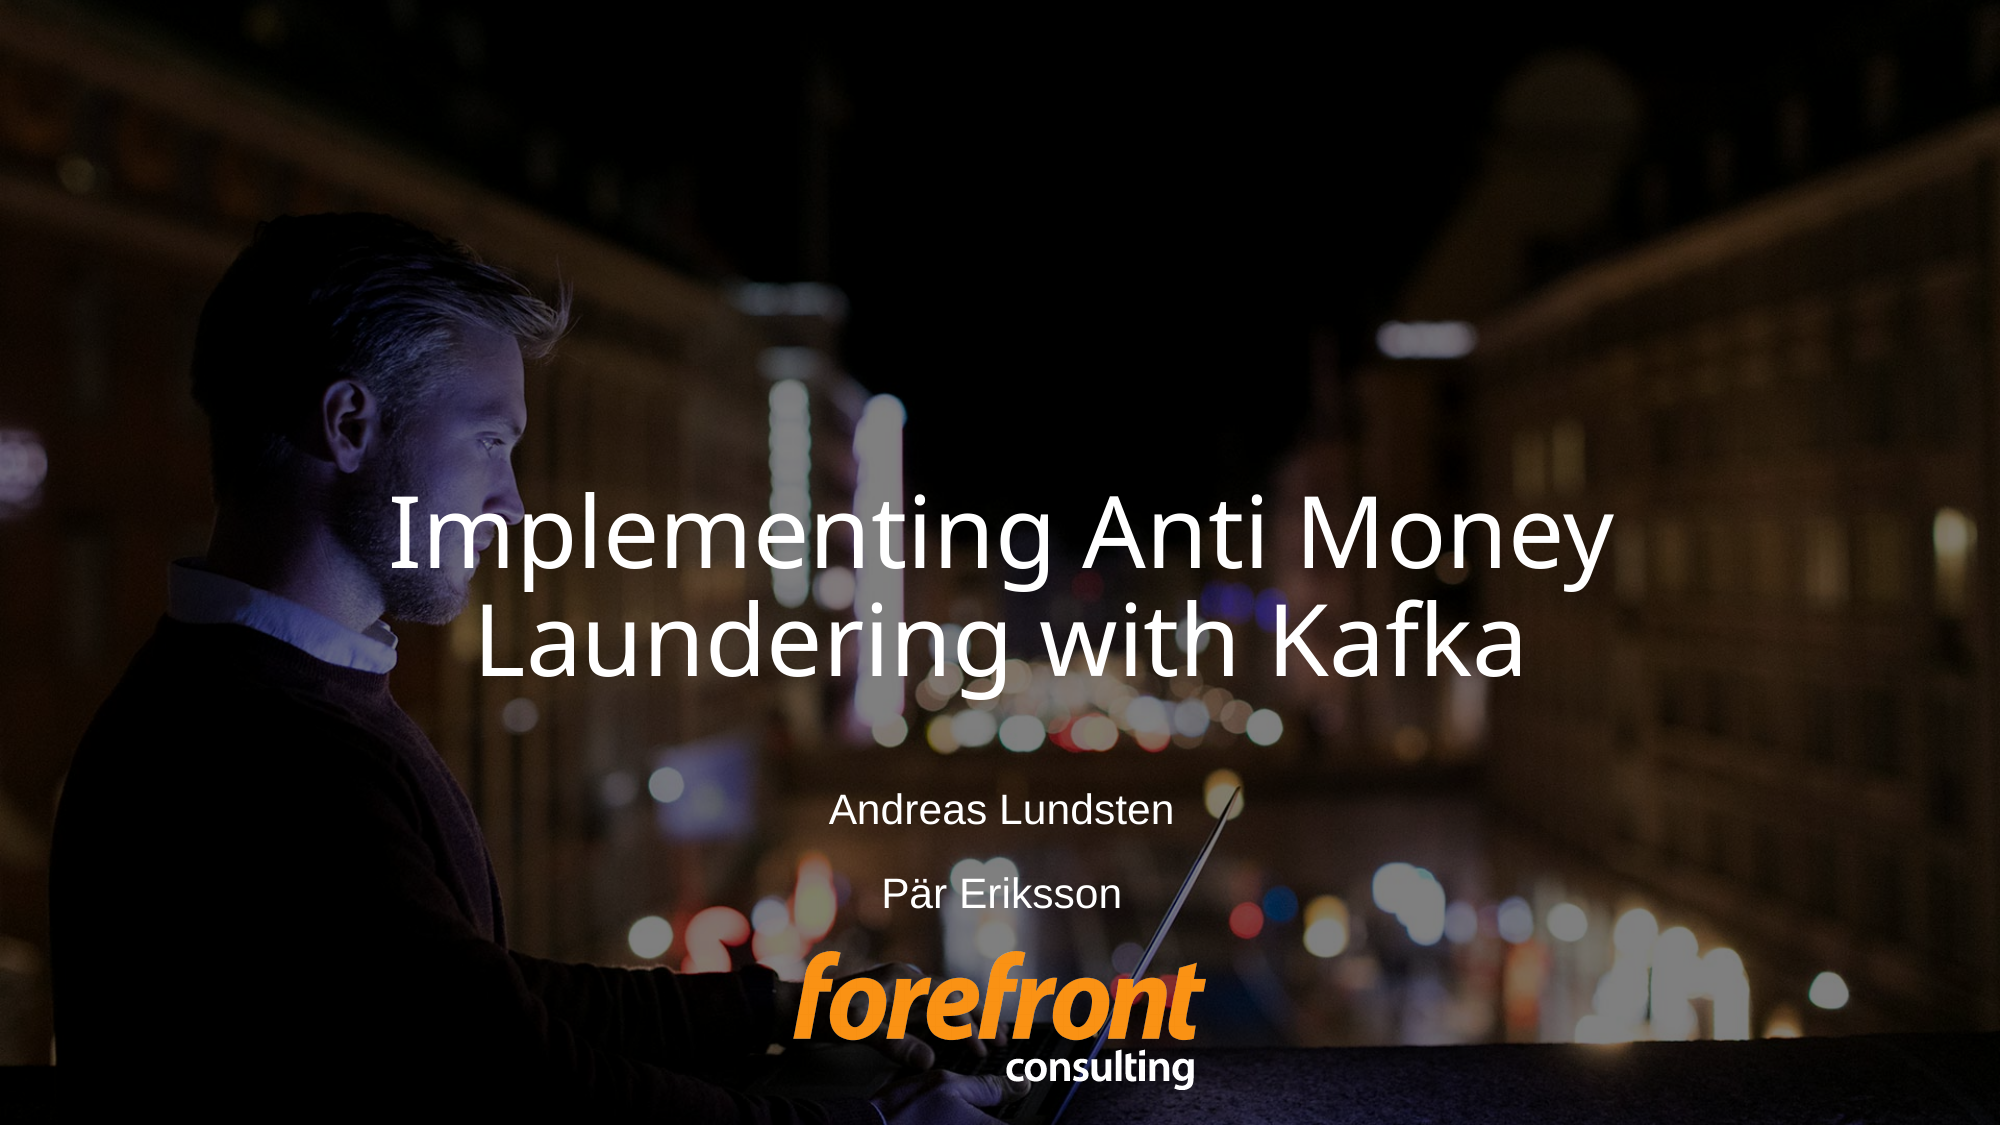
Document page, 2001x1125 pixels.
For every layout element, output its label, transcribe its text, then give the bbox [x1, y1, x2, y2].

title Implementing Anti Money Laundering with Kafka [126, 126, 1877, 697]
picture [0, 0, 2000, 1125]
subtitle Andreas Lundsten Pär Eriksson [126, 697, 1877, 919]
